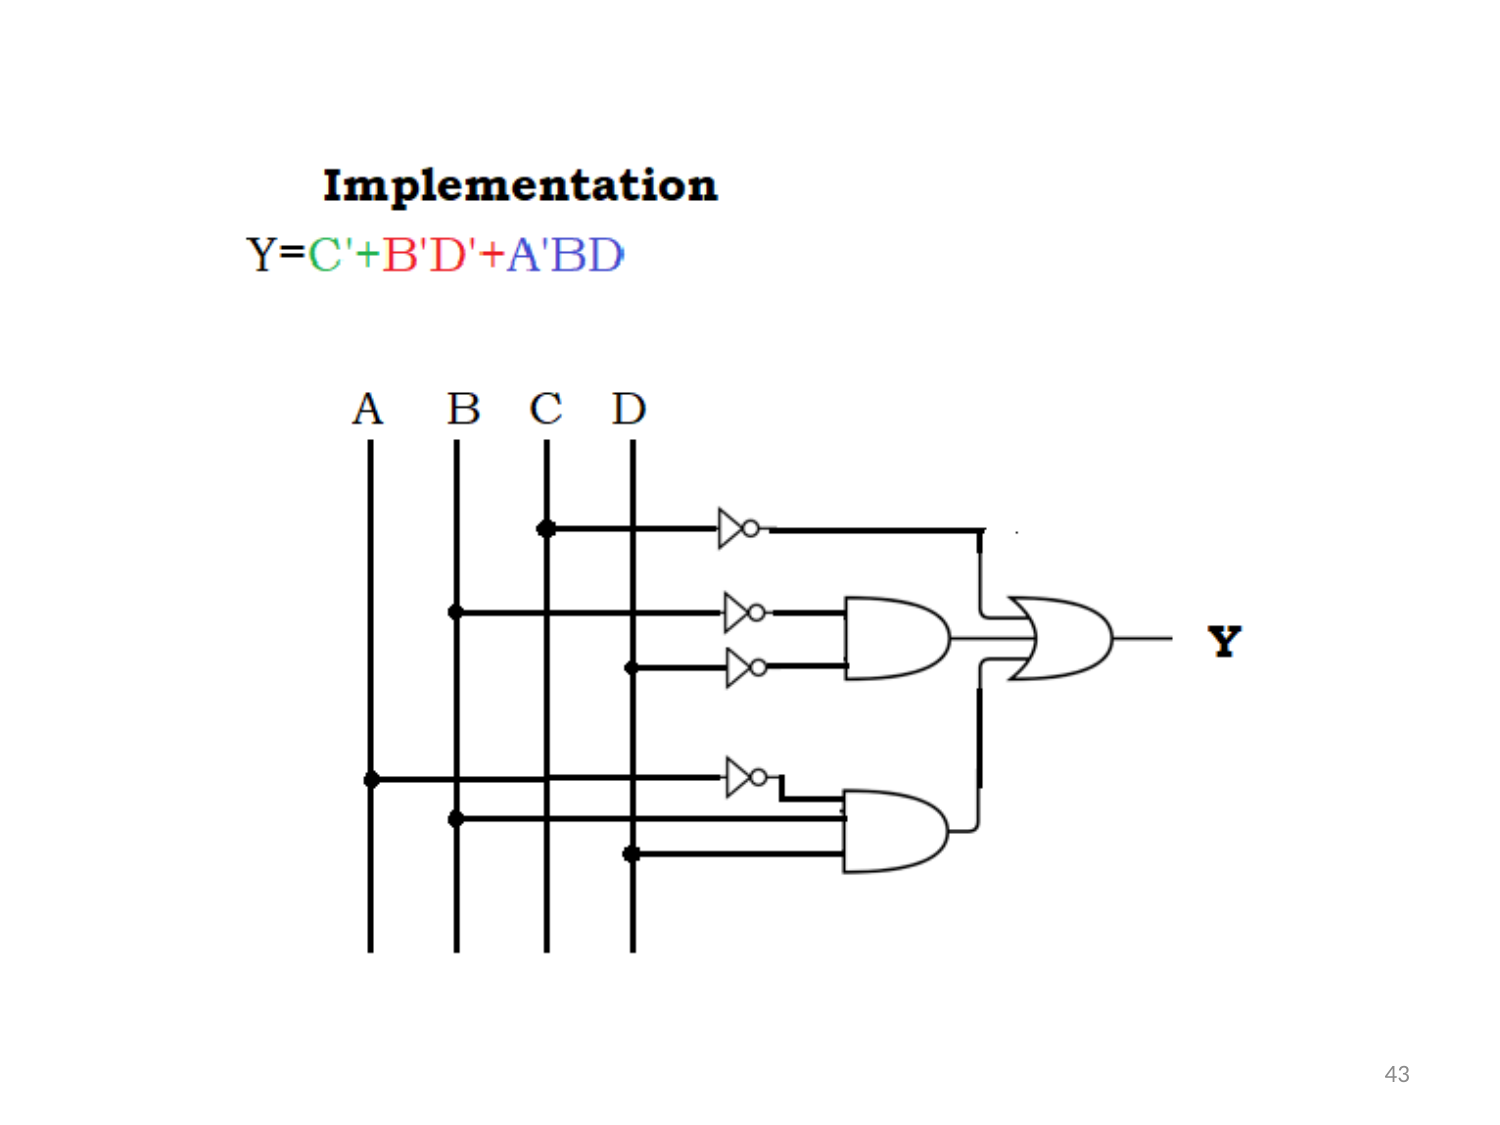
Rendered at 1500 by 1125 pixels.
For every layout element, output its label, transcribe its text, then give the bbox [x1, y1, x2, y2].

slide_number 43 [1074, 1042, 1425, 1103]
picture [232, 152, 1267, 973]
